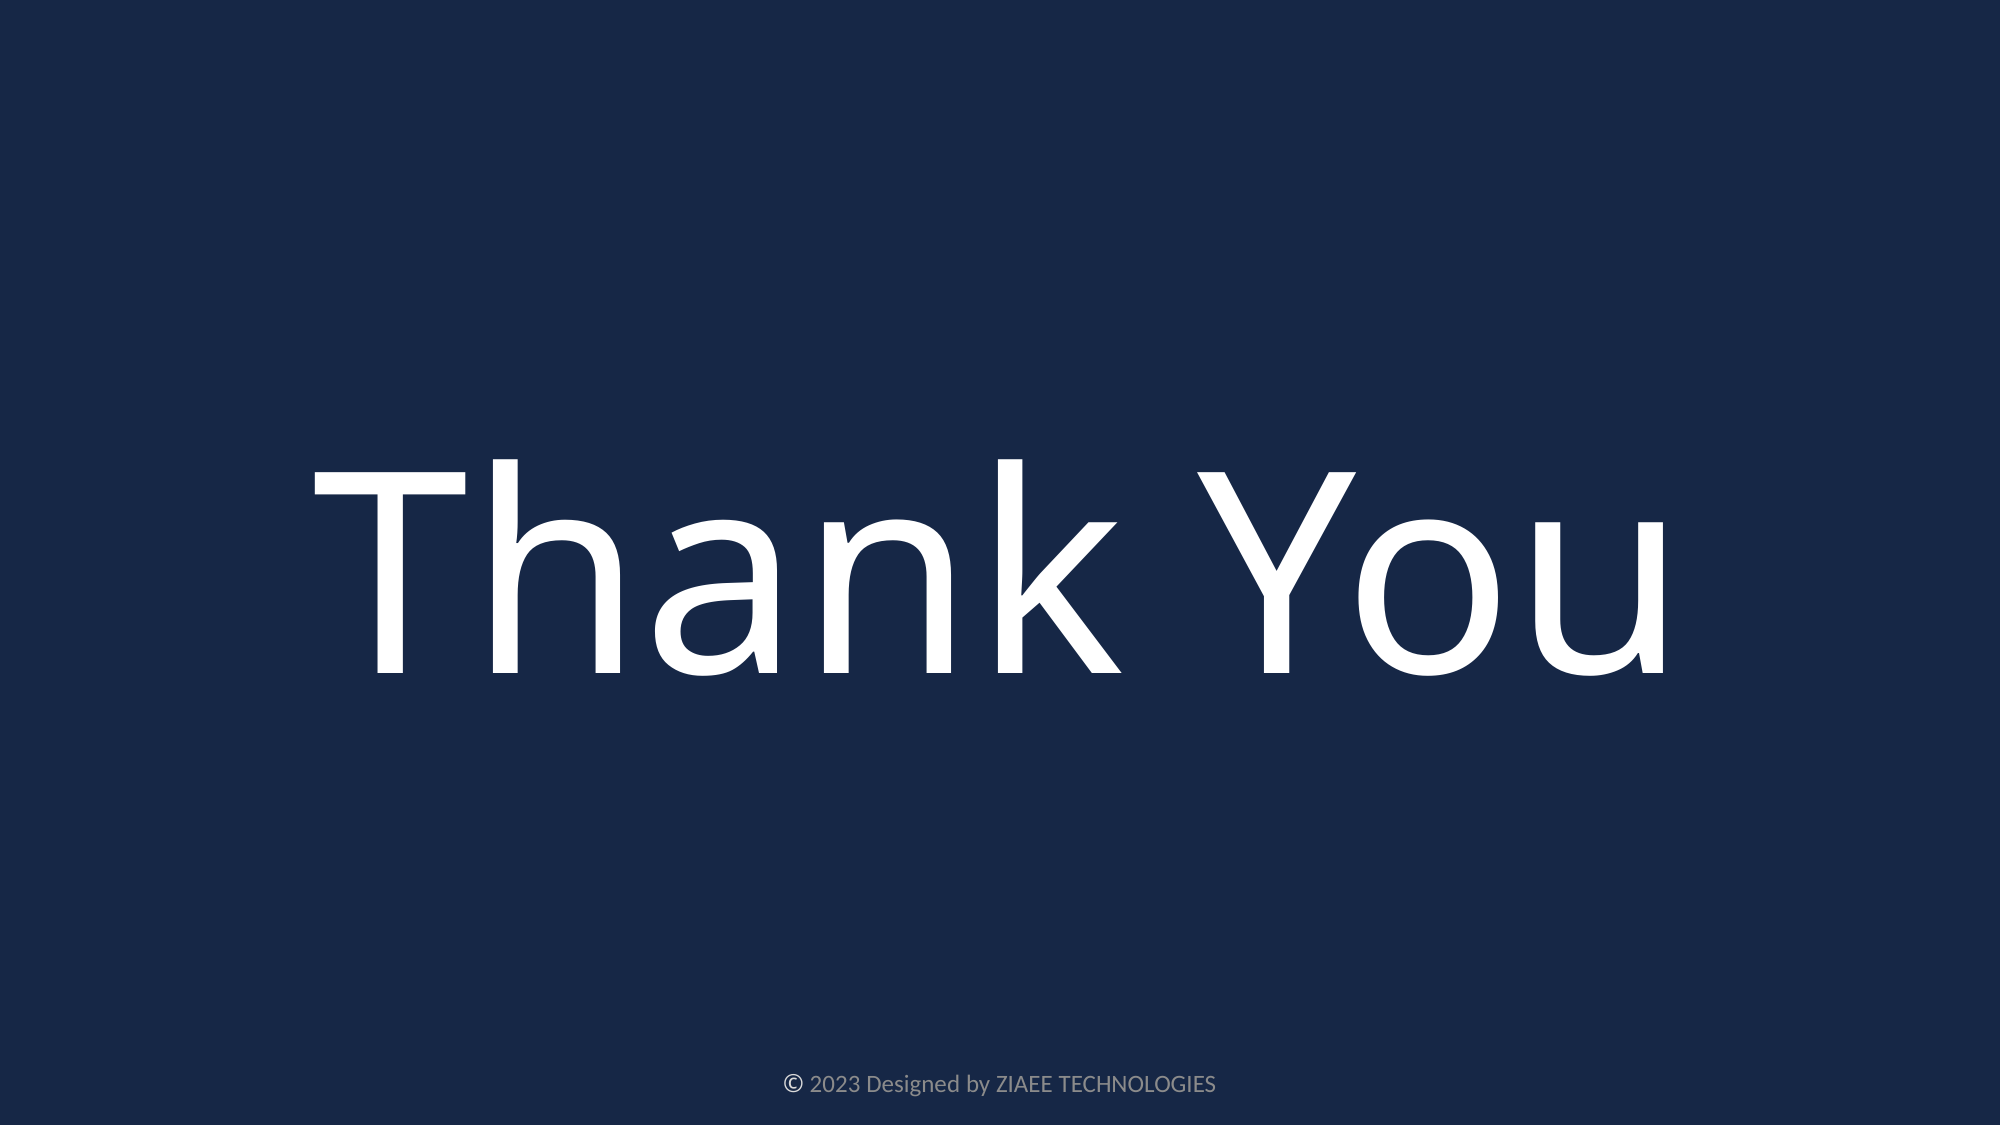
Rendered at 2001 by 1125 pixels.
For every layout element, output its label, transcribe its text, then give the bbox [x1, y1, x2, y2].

text_box Thank You [112, 384, 1888, 737]
footer © 2023 Designed by ZIAEE TECHNOLOGIES [662, 1052, 1338, 1113]
